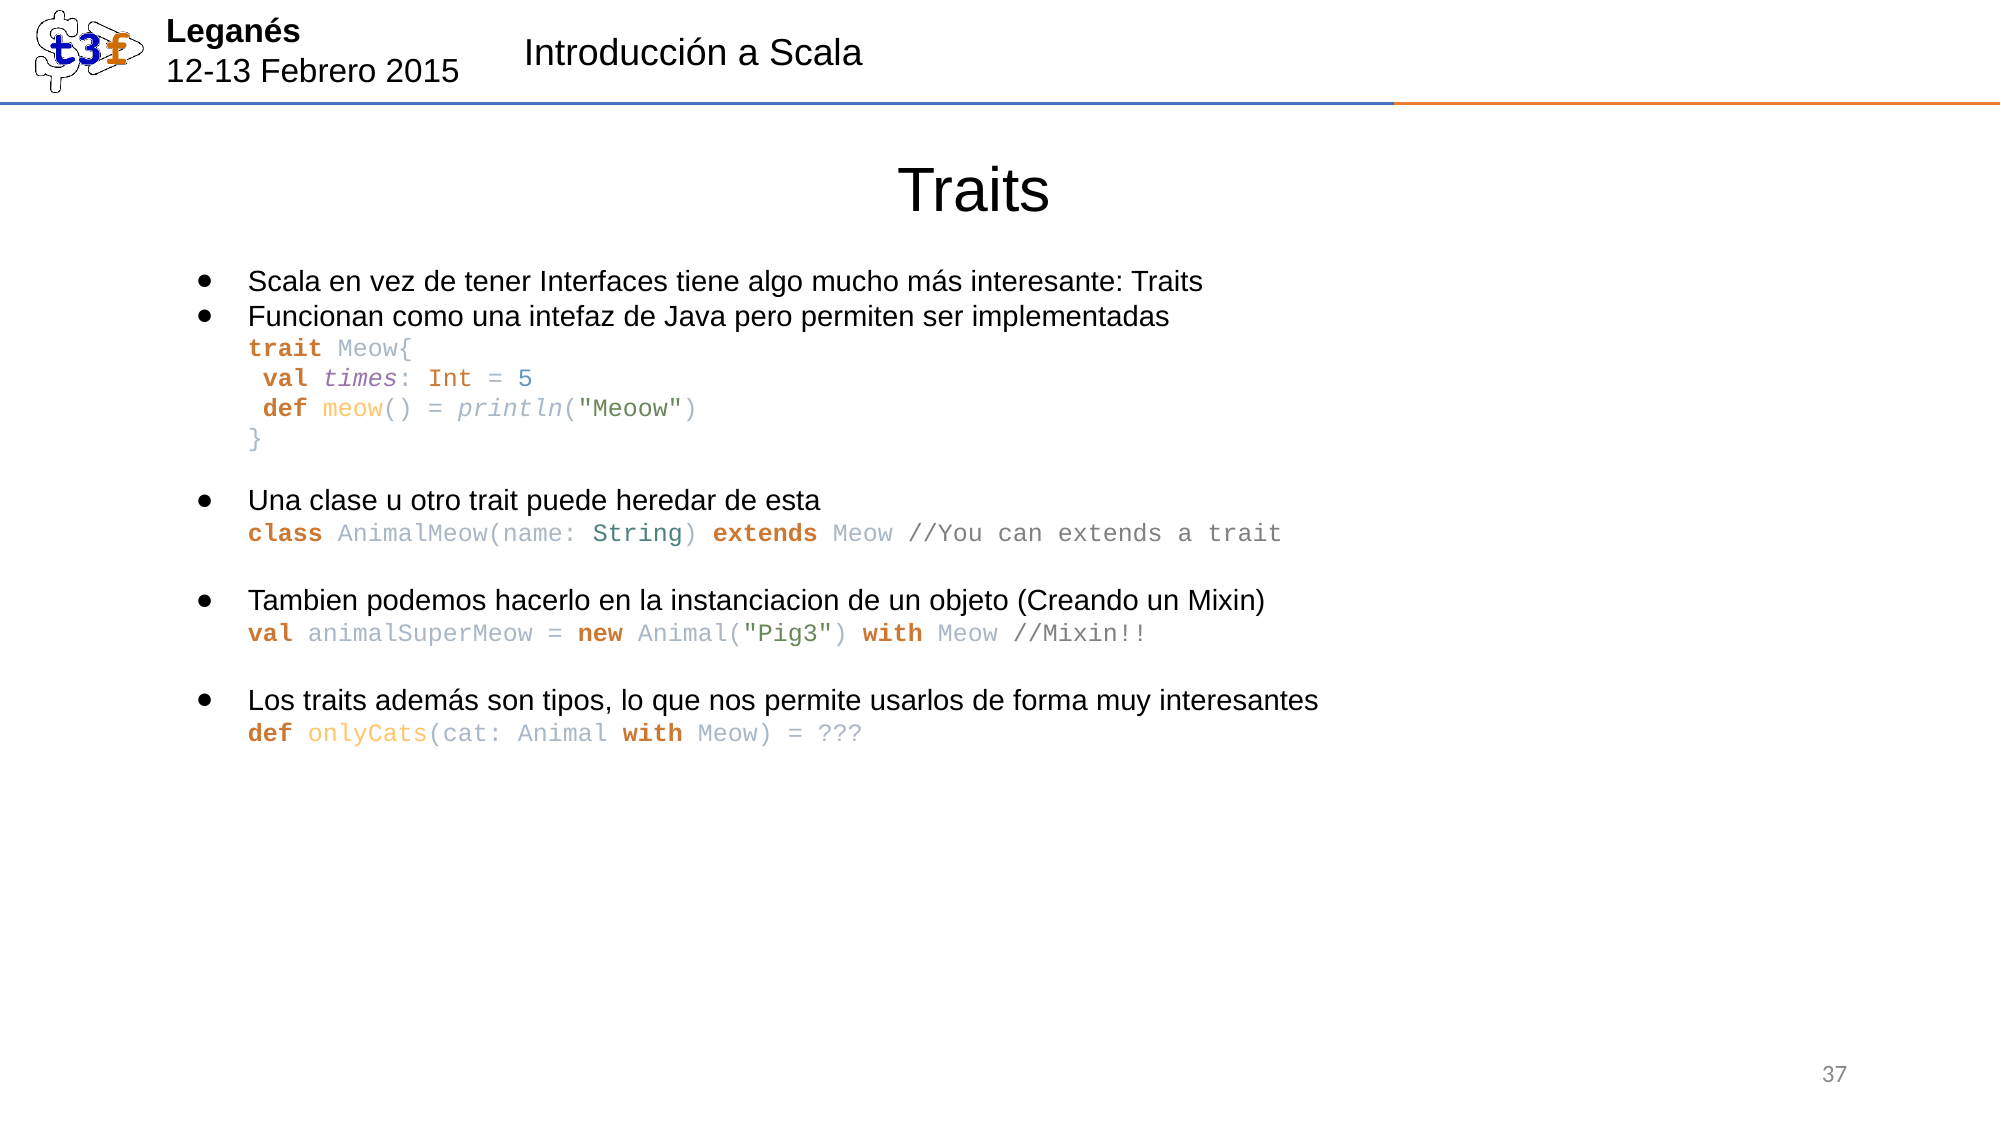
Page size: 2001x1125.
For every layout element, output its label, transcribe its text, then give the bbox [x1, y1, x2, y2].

text_box [151, 263, 1783, 1043]
text_box Leganés 12-13 Febrero 2015 [151, 1, 483, 98]
slide_number ‹#› [1412, 1042, 1863, 1103]
text_box Traits [376, 134, 1572, 230]
text_box Scala en vez de tener Interfaces tiene algo mucho más interesante: Traits Funcionan como una intefaz de Java pero permiten ser implementadas trait Meow{ val times: Int = 5 def meow() = println("Meoow") } Una clase u otro trait puede heredar de esta class AnimalMeow(name: String) extends Meow //You can extends a trait Tambien podemos hacerlo en la instanciacion de un objeto (Creando un Mixin) val animalSuperMeow = new Animal("Pig3") with Meow //Mixin!! Los traits además son tipos, lo que nos permite usarlos de forma muy interesantes def onlyCats(cat: Animal with Meow) = ??? [157, 247, 1744, 899]
text_box Introducción a Scala [508, 19, 1783, 81]
picture [33, 9, 144, 94]
